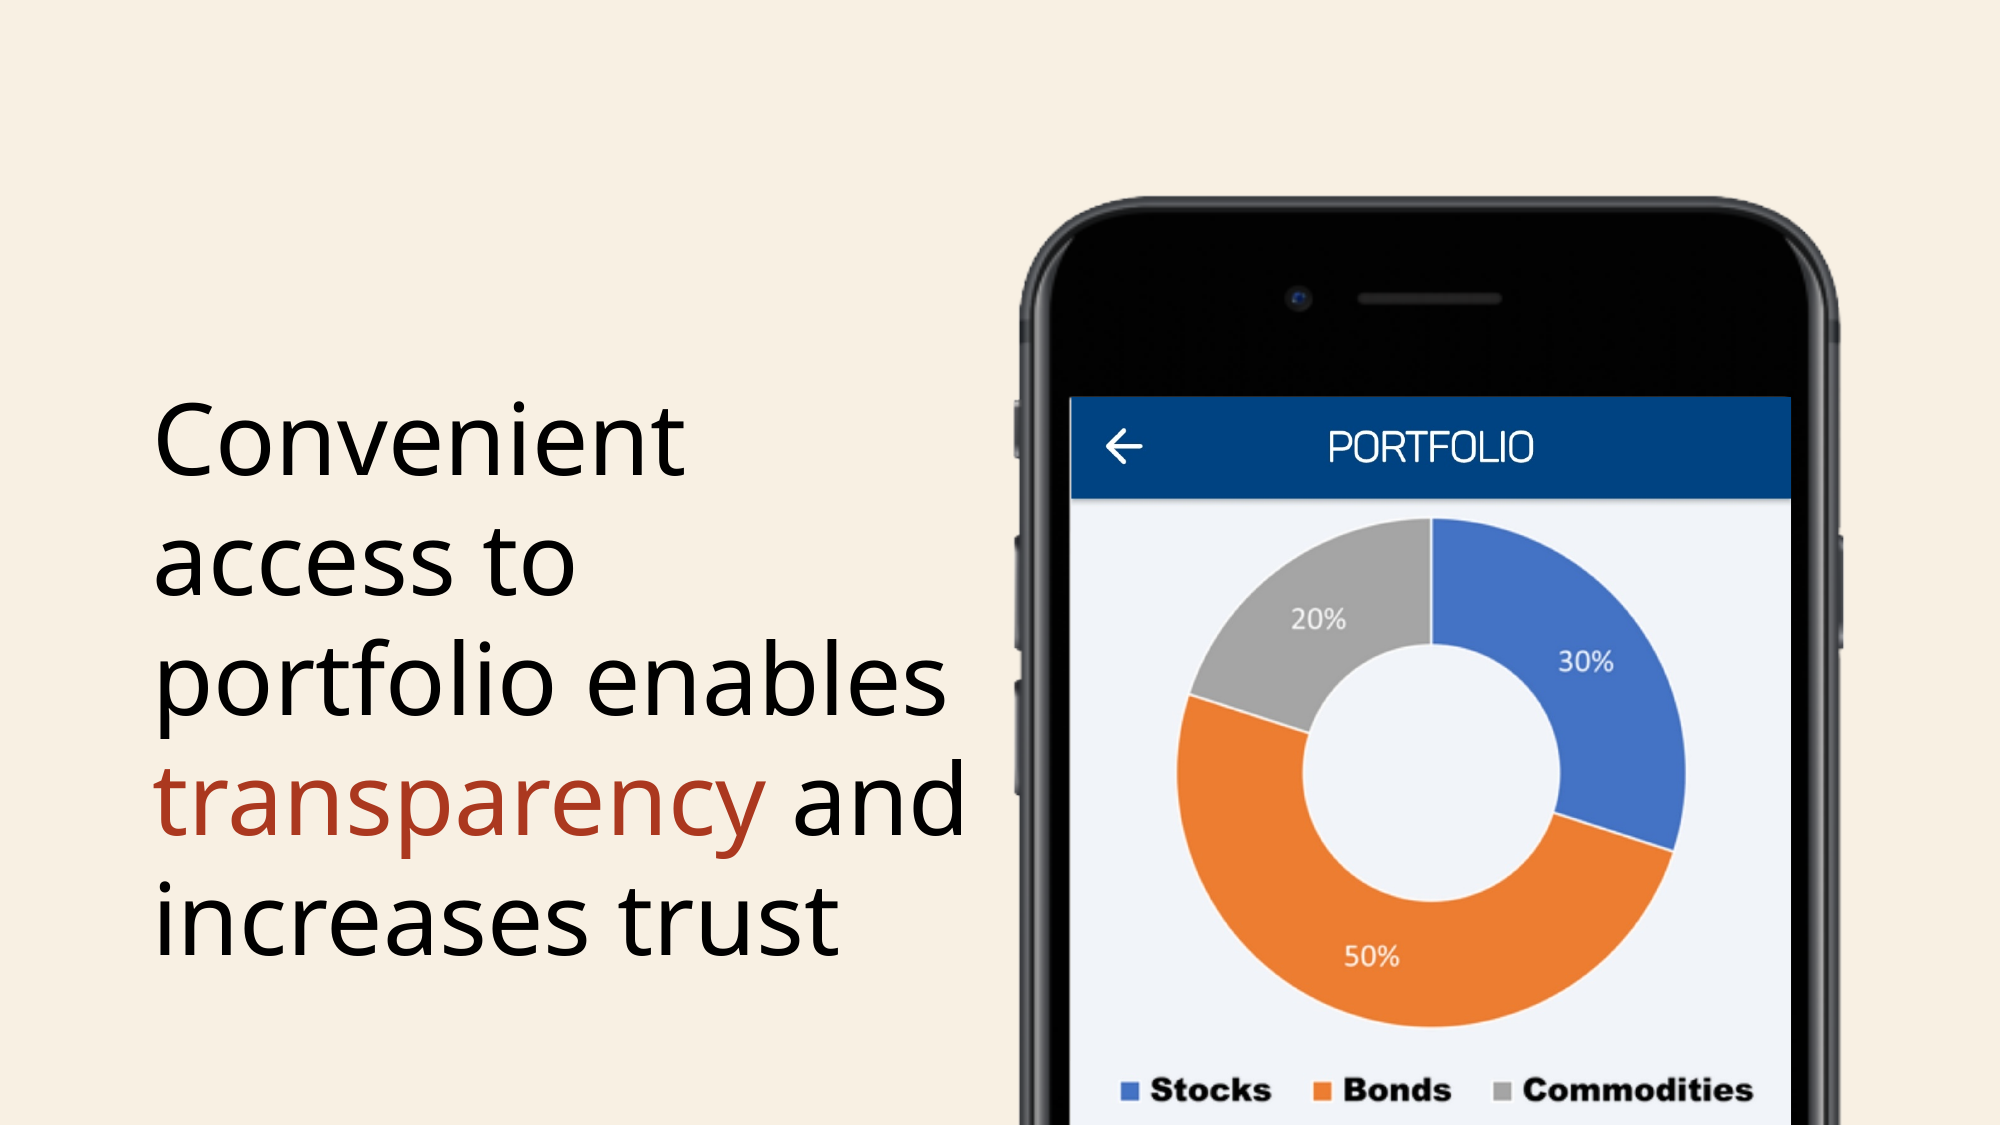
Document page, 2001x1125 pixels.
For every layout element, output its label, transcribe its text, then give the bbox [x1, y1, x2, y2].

picture [916, 111, 1885, 1125]
text_box Convenient access to portfolio enables transparency and increases trust [137, 368, 916, 983]
